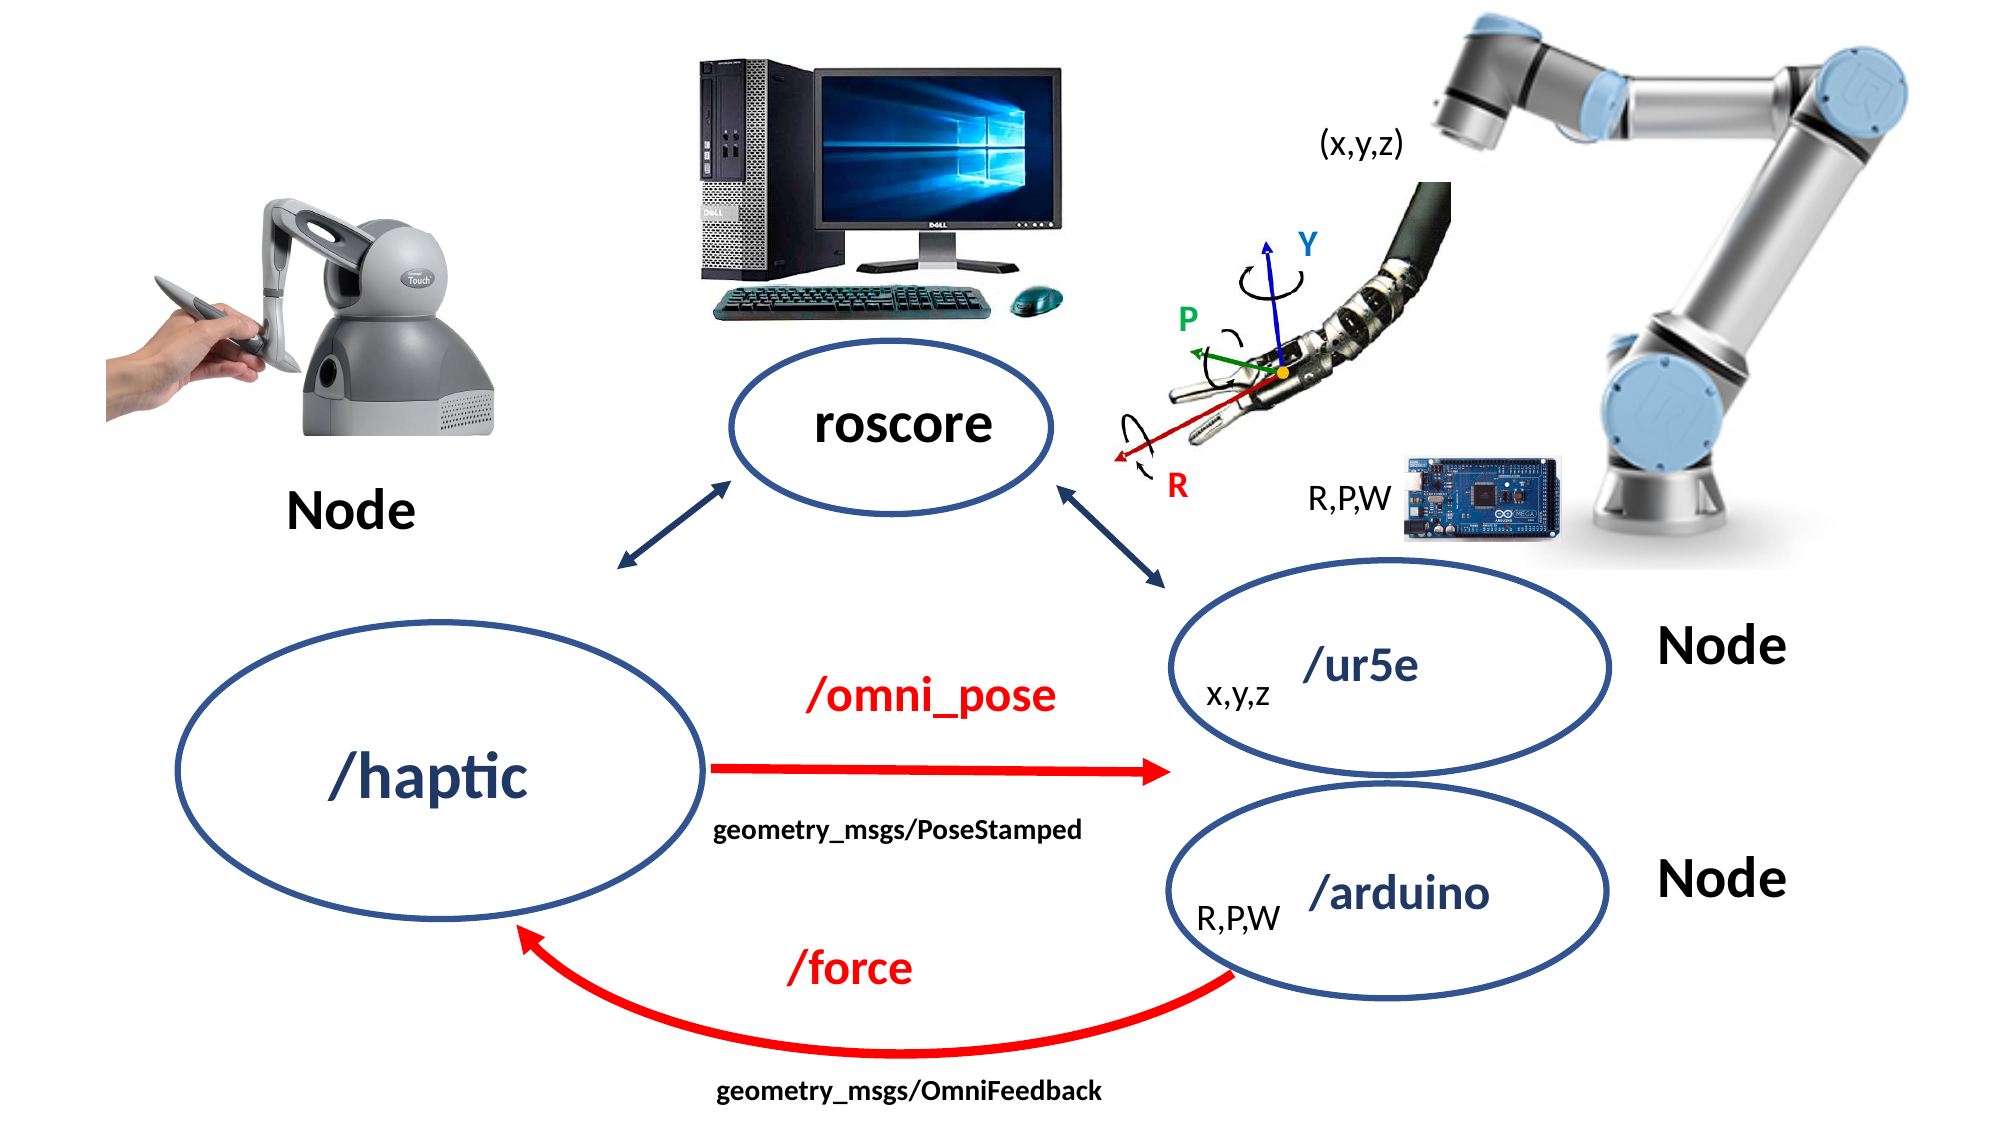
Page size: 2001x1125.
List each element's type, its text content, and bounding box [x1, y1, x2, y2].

picture [106, 188, 546, 436]
text_box geometry_msgs/OmniFeedback [701, 1063, 1118, 1114]
text_box /omni_pose [791, 654, 1073, 730]
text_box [1056, 485, 1166, 589]
text_box [730, 339, 1053, 516]
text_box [710, 768, 1171, 773]
text_box [1170, 559, 1611, 777]
picture [1404, 2, 1931, 570]
text_box /arduino [1294, 852, 1536, 927]
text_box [1113, 182, 1451, 500]
text_box R,P,W [1293, 500, 1404, 525]
text_box [176, 621, 704, 921]
text_box Node [271, 463, 432, 549]
text_box [516, 869, 1234, 1055]
text_box R,P,W [1181, 885, 1296, 946]
text_box Node [1642, 598, 1803, 684]
text_box geometry_msgs/PoseStamped [698, 803, 1099, 853]
text_box [1167, 782, 1608, 1000]
text_box /ur5e [1288, 624, 1528, 700]
picture [669, 30, 1096, 337]
text_box x,y,z [1191, 660, 1286, 721]
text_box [616, 480, 732, 570]
text_box Node [1642, 831, 1803, 917]
text_box roscore [799, 376, 1009, 462]
text_box (x,y,z) [1303, 110, 1409, 171]
text_box /haptic [314, 724, 544, 820]
